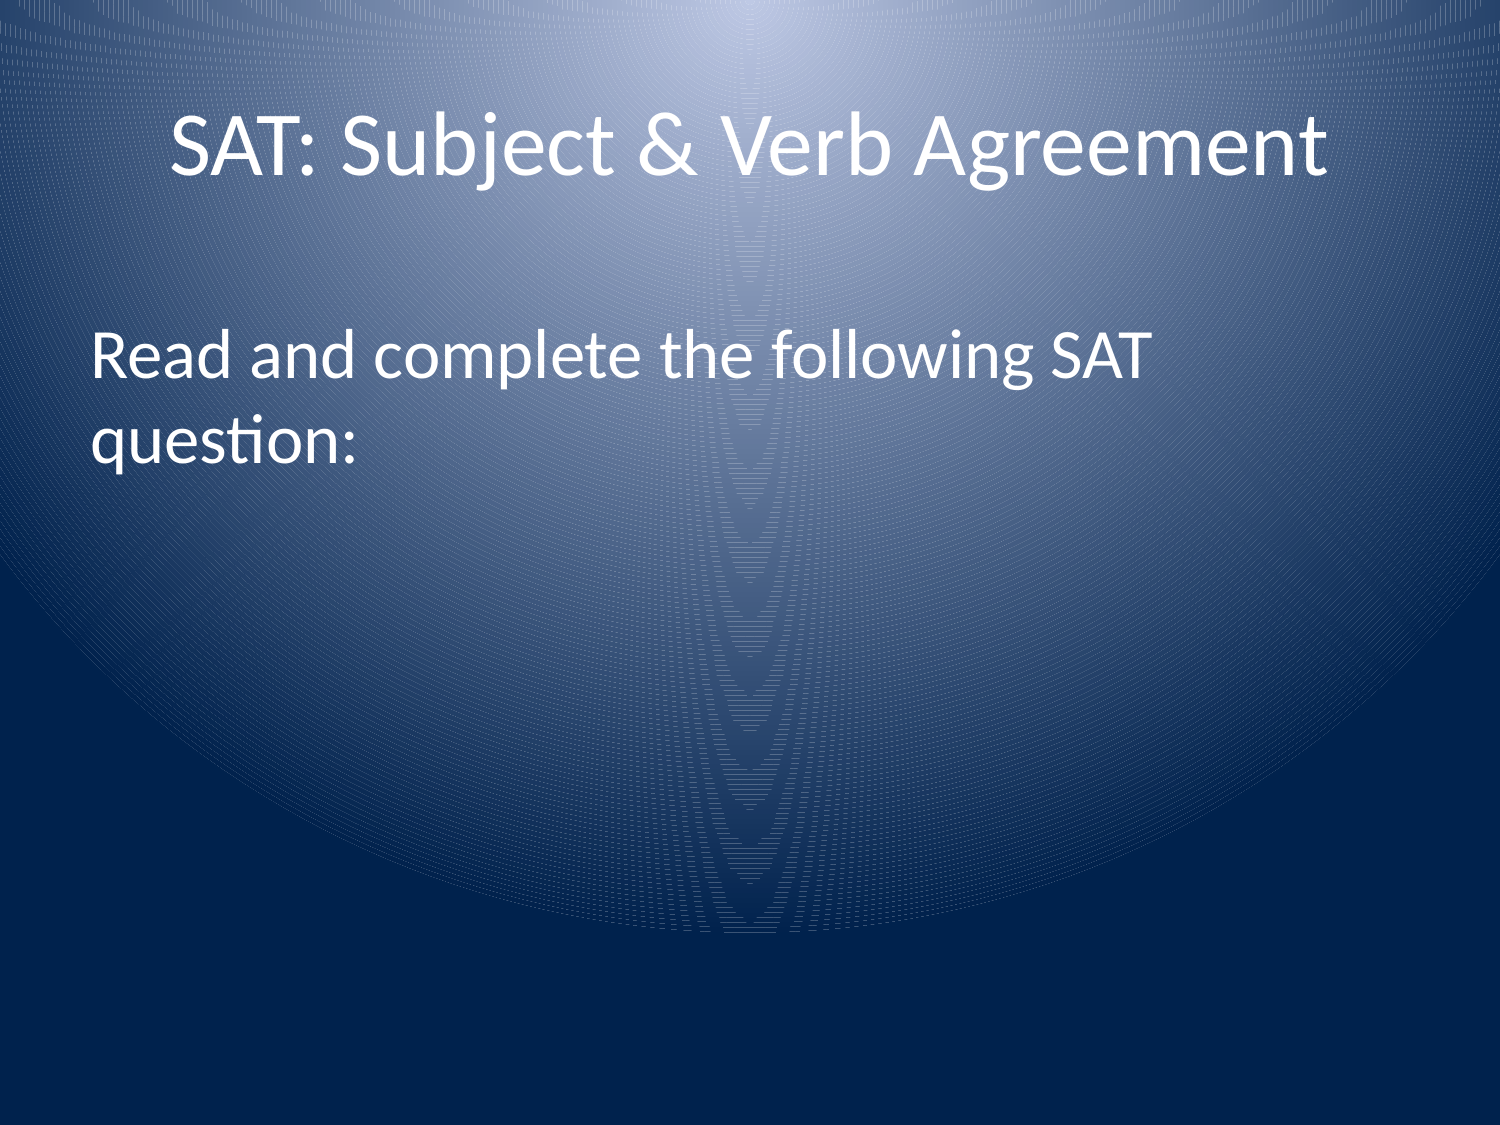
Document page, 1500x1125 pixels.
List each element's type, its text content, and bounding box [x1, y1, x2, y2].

list Read and complete the following SAT question: [75, 299, 1425, 1043]
title SAT: Subject & Verb Agreement [75, 45, 1425, 233]
